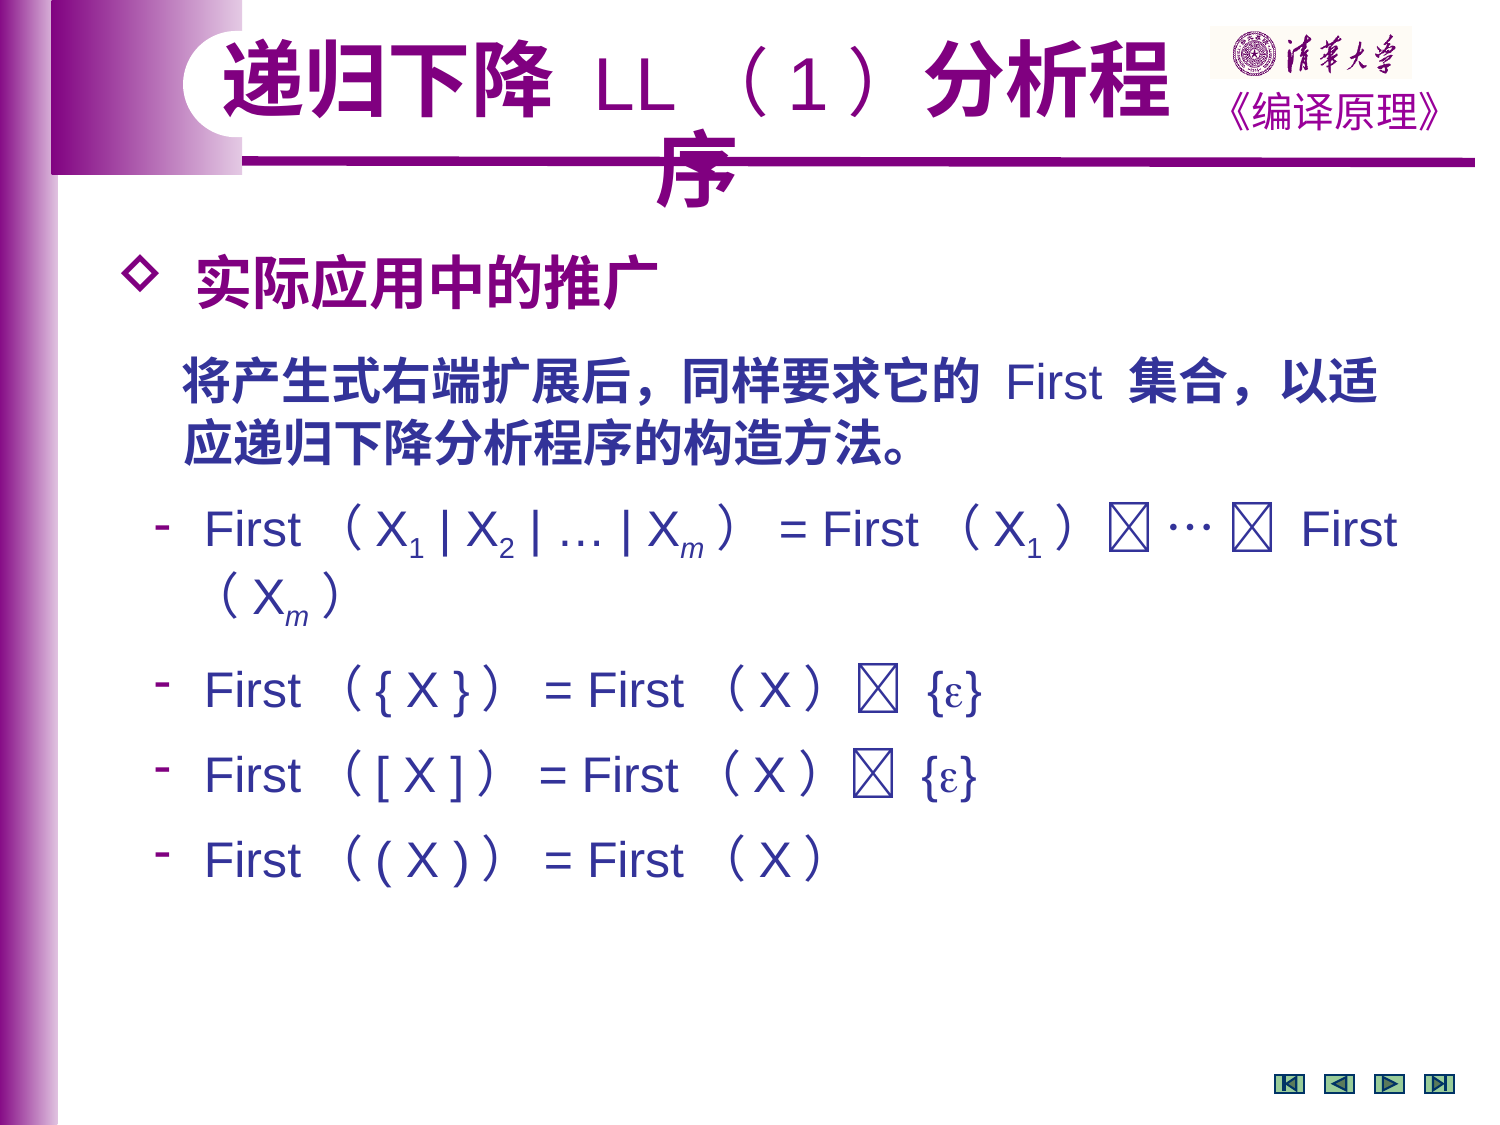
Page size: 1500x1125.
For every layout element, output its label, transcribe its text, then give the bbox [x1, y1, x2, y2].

text_box [1274, 1074, 1305, 1093]
text_box [1324, 1074, 1355, 1093]
text_box 递归下降 LL（1）分析程序 [194, 30, 1199, 226]
text_box 实际应用中的推广 将产生式右端扩展后，同样要求它的 First 集合，以适 应递归下降分析程序的构造方法。 First（X1 | X2 | … | Xm）= First（X1） …  First（Xm） First（{ X }）= First（X） {} First（[ X ]）= First（X） {} First（( X )）= First（X） [100, 238, 1500, 895]
picture [1210, 26, 1412, 79]
text_box [1374, 1074, 1405, 1093]
text_box [1424, 1074, 1455, 1093]
